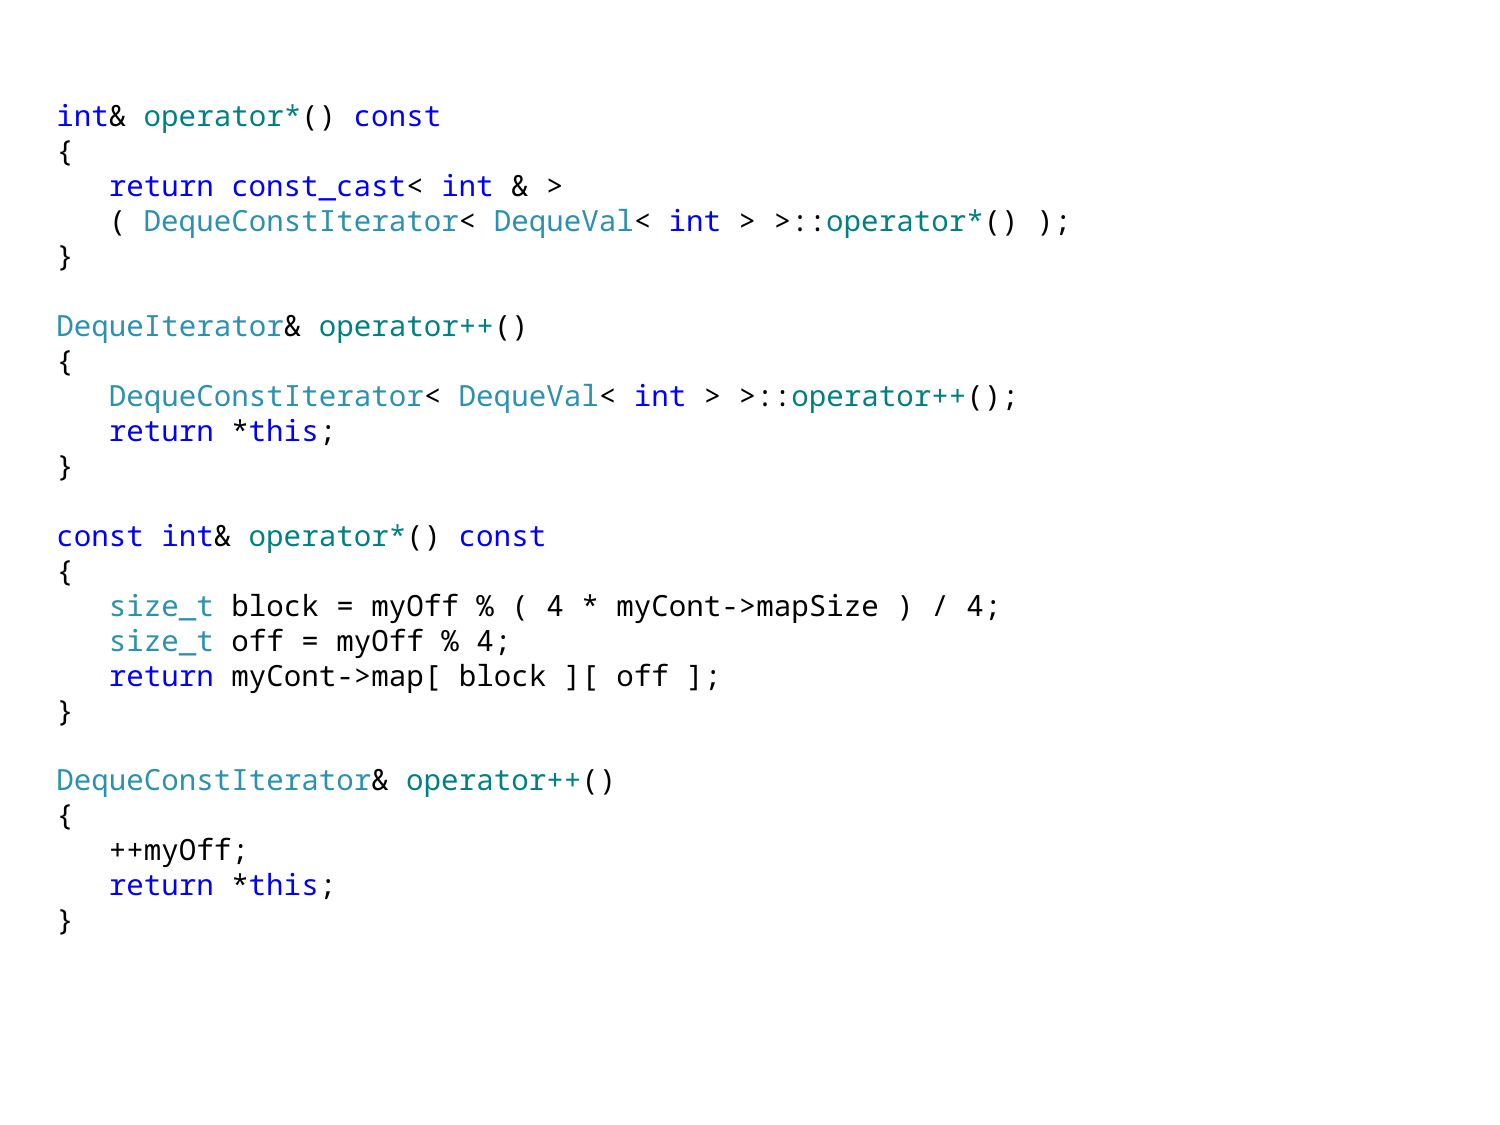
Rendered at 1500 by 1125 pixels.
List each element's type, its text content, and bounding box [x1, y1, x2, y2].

list int& operator*() const { return const_cast< int & > ( DequeConstIterator< DequeVal< int > >::operator*() ); } DequeIterator& operator++() { DequeConstIterator< DequeVal< int > >::operator++(); return *this; } const int& operator*() const { size_t block = myOff % ( 4 * myCont->mapSize ) / 4; size_t off = myOff % 4; return myCont->map[ block ][ off ]; } DequeConstIterator& operator++() { ++myOff; return *this; } [41, 90, 1459, 1065]
